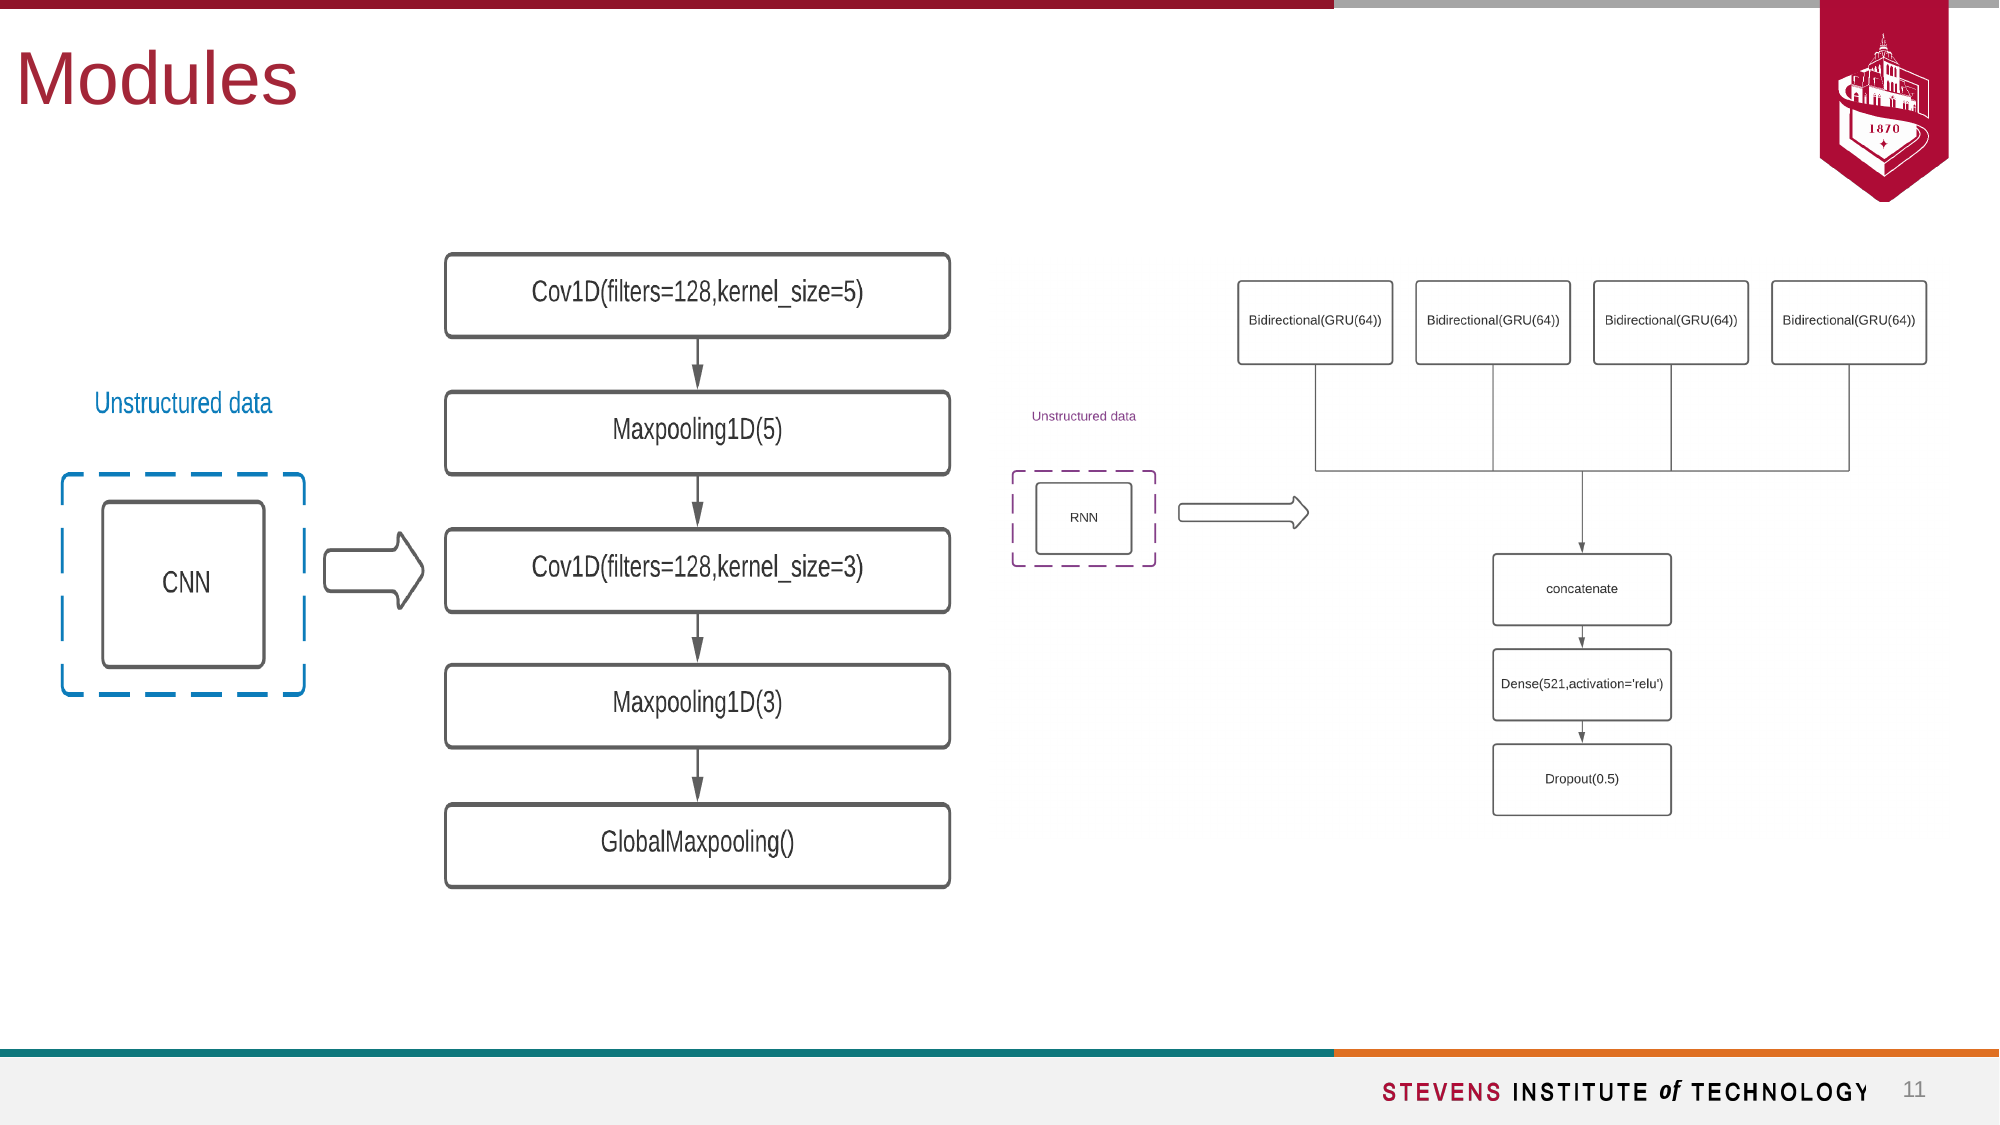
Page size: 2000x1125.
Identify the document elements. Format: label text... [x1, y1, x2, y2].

slide_number ‹#› [1862, 1057, 1967, 1118]
list Modules [0, 21, 1602, 120]
picture [1383, 1080, 1862, 1101]
picture [1819, 0, 1949, 202]
picture [22, 199, 1950, 942]
